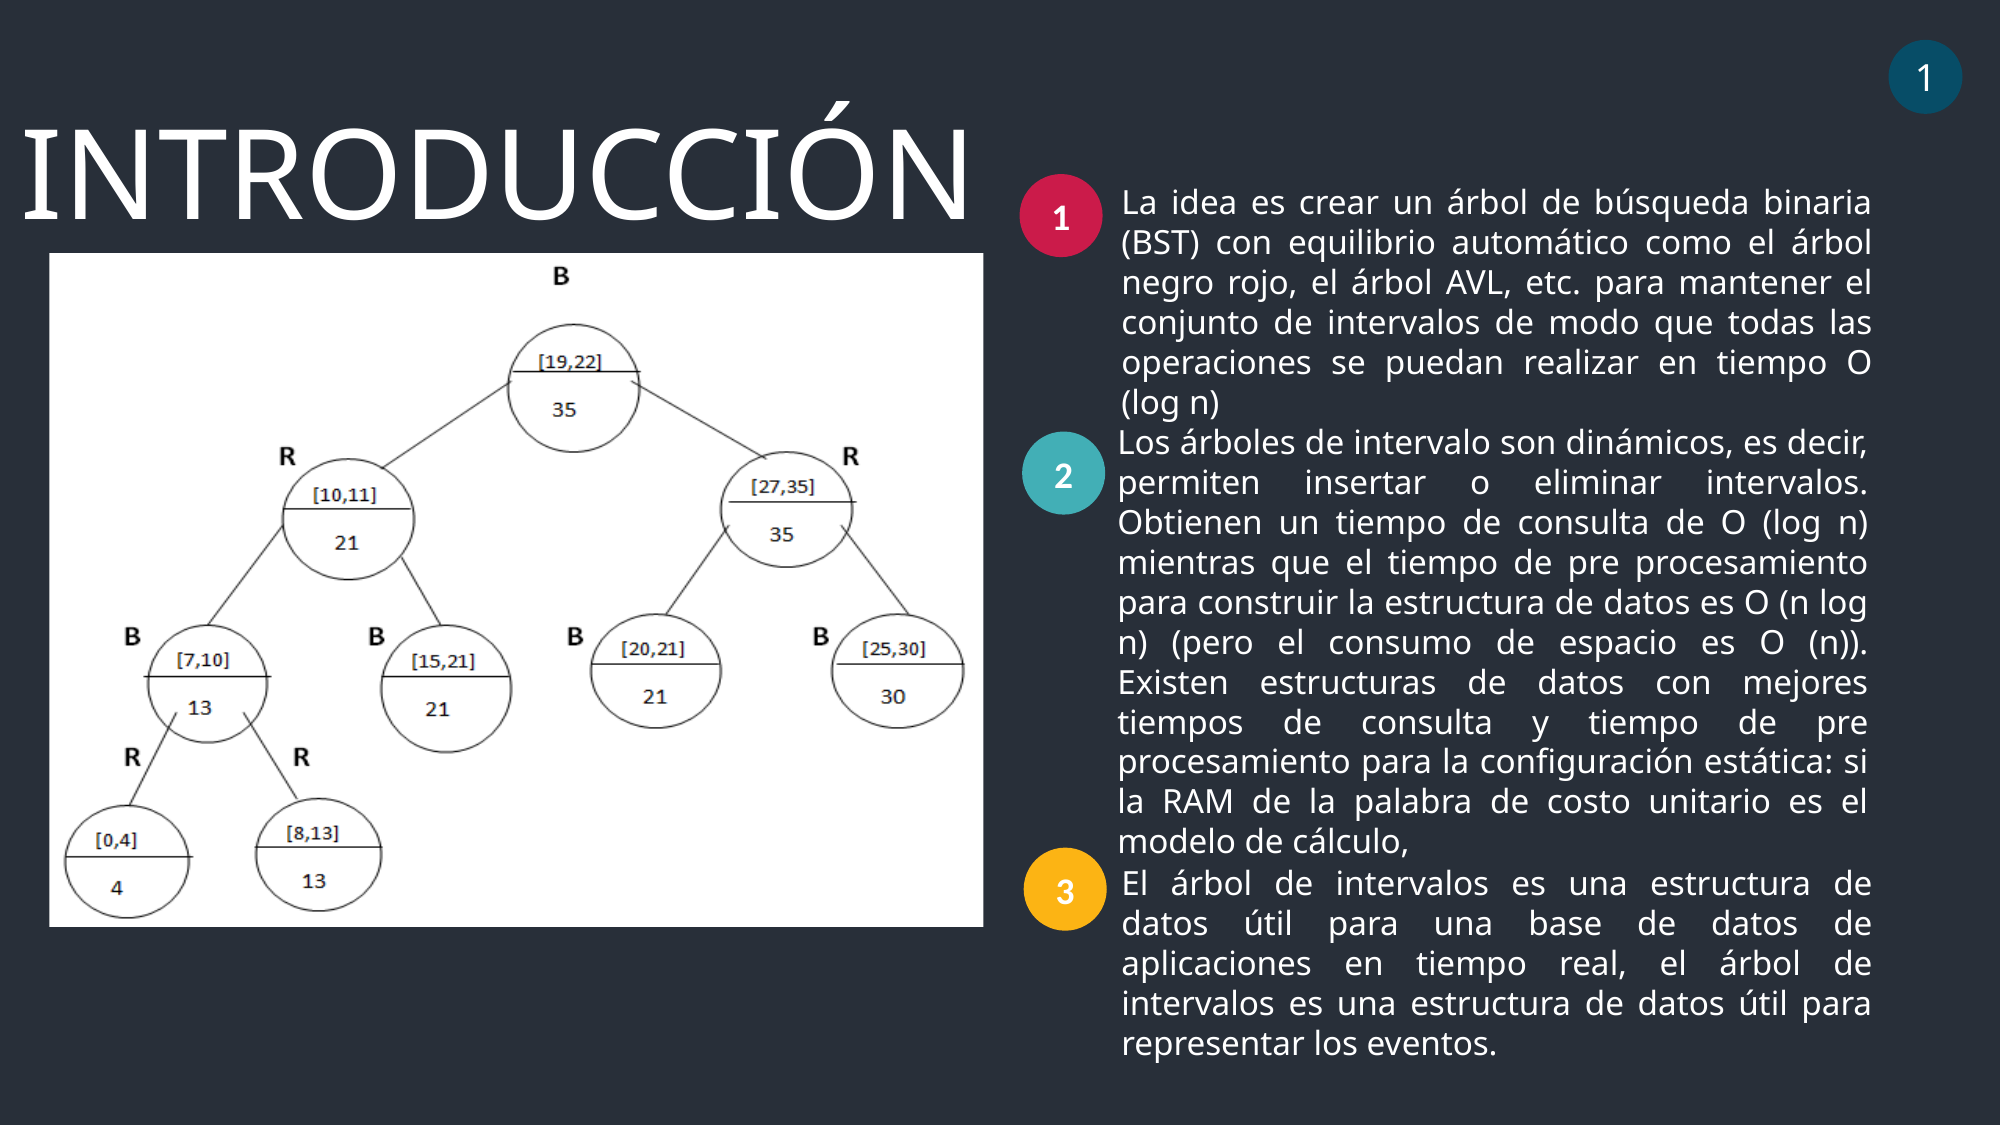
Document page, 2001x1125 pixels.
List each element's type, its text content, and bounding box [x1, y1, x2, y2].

text_box 1 [1018, 172, 1104, 259]
text_box El árbol de intervalos es una estructura de datos útil para una base de datos de aplicaciones en tiempo real, el árbol de intervalos es una estructura de datos útil para representar los eventos. [1106, 854, 1889, 1070]
text_box Introducción [0, 86, 1037, 252]
text_box 3 [1022, 846, 1108, 932]
picture [49, 253, 984, 927]
text_box 2 [1021, 430, 1102, 516]
text_box La idea es crear un árbol de búsqueda binaria (BST) con equilibrio automático como el árbol negro rojo, el árbol AVL, etc. para mantener el conjunto de intervalos de modo que todas las operaciones se puedan realizar en tiempo O (log n) [1106, 173, 1889, 429]
text_box 1 [1887, 38, 1964, 115]
text_box Los árboles de intervalo son dinámicos, es decir, permiten insertar o eliminar intervalos. Obtienen un tiempo de consulta de O (log n) mientras que el tiempo de pre procesamiento para construir la estructura de datos es O (n log n) (pero el consumo de espacio es O (n)). Existen estructuras de datos con mejores tiempos de consulta y tiempo de pre procesamiento para la configuración estática: si la RAM de la palabra de costo unitario es el modelo de cálculo, [1102, 413, 1885, 868]
